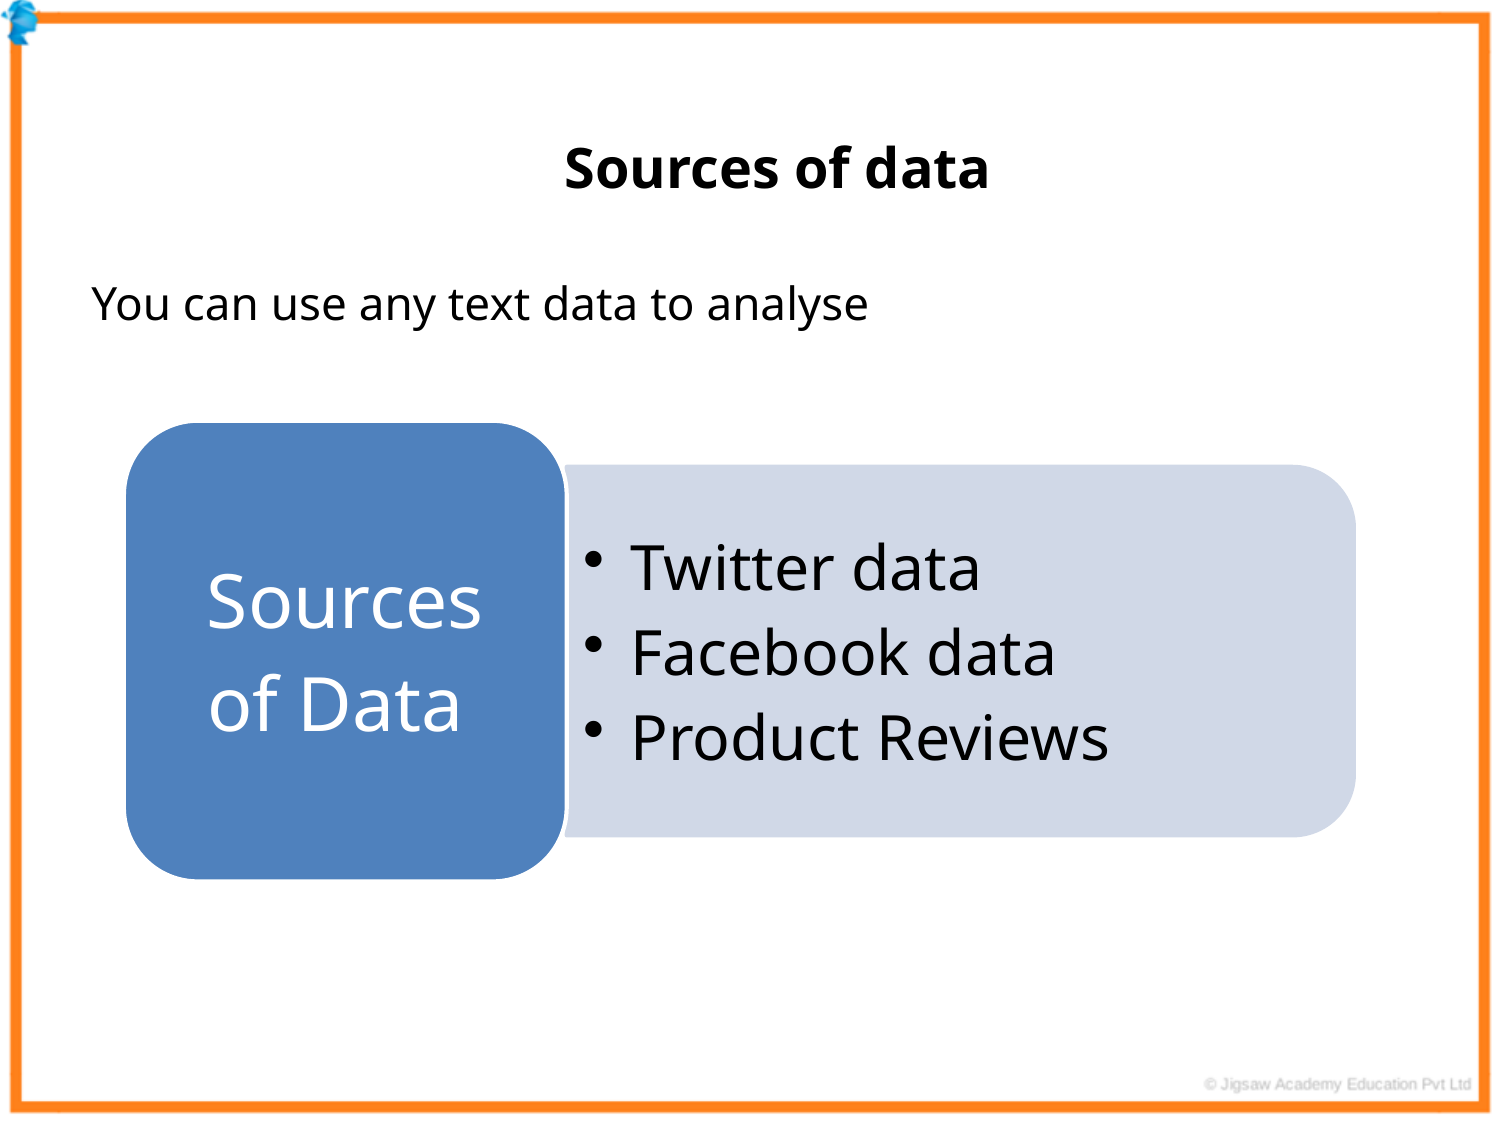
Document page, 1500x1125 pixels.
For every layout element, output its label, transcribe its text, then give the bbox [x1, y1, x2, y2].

picture [0, 0, 1500, 1125]
text_box You can use any text data to analyse [76, 267, 1305, 337]
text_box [123, 420, 1355, 882]
text_box Sources of data [189, 125, 1382, 208]
